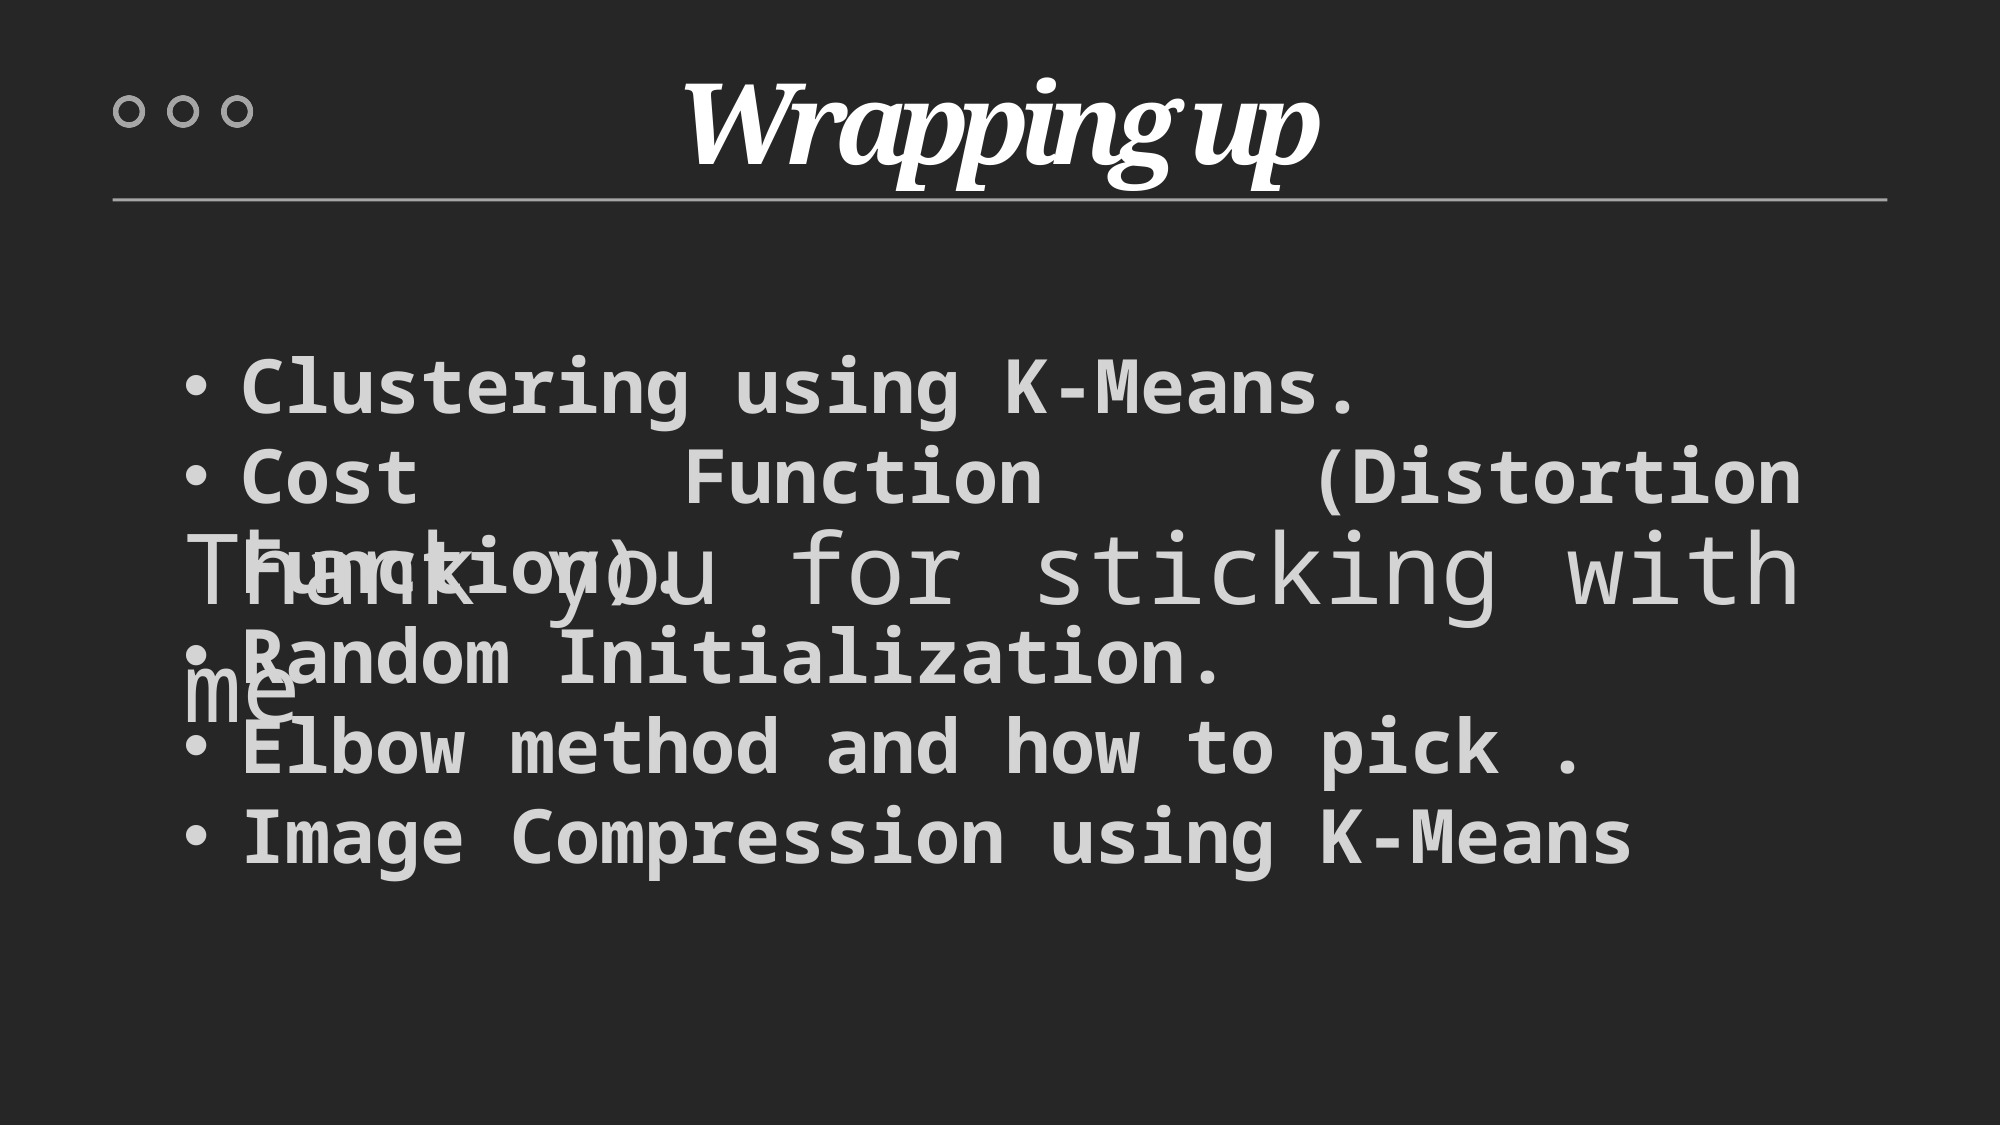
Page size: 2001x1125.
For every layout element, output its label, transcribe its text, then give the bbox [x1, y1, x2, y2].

picture [112, 95, 254, 128]
text_box Thank you for sticking with me [169, 499, 1818, 749]
text_box Wrapping up [169, 11, 1831, 194]
text_box [112, 198, 1888, 202]
